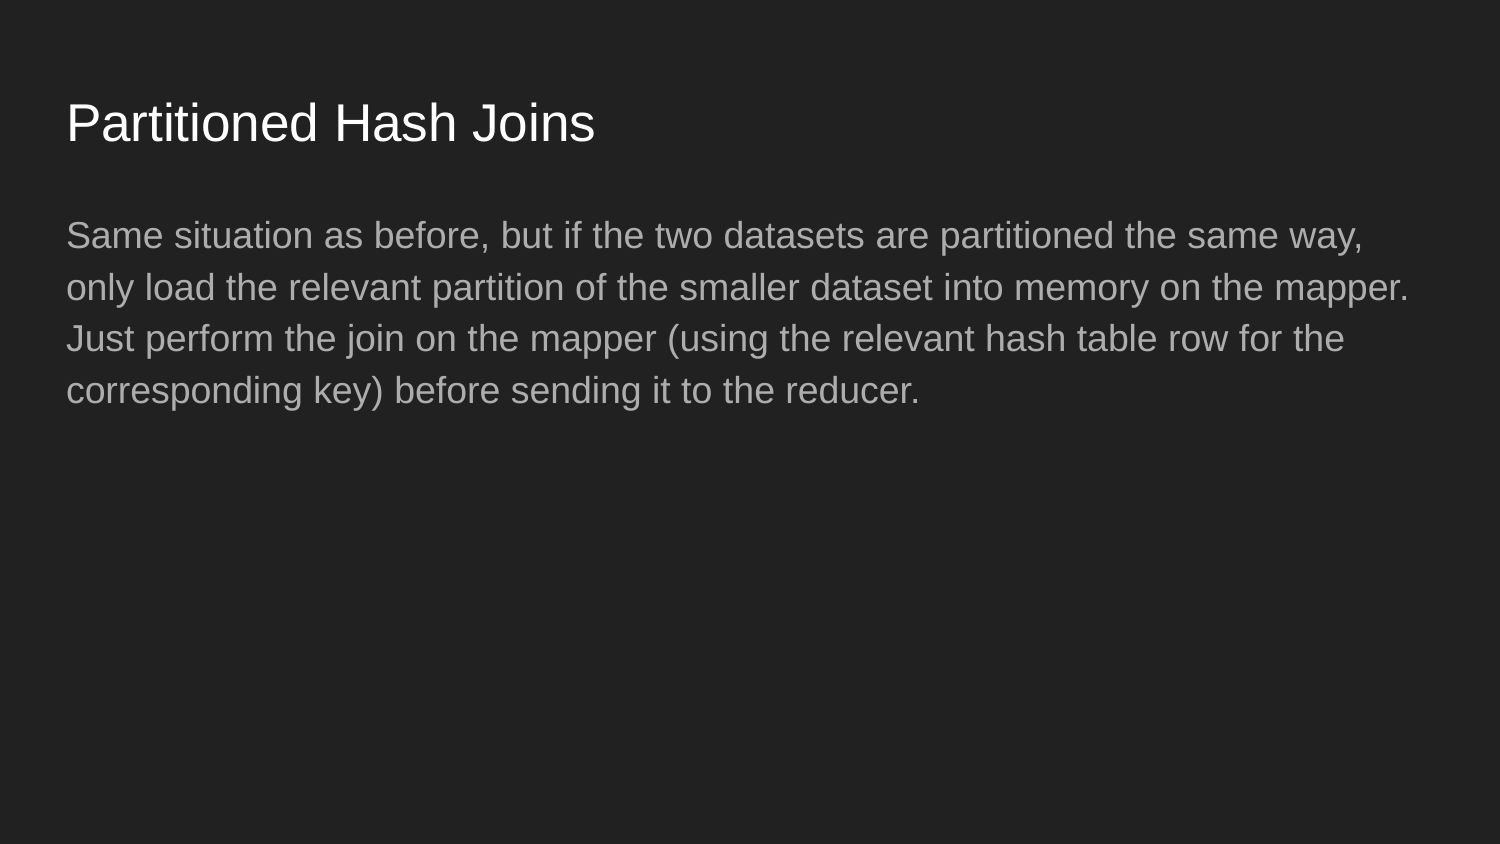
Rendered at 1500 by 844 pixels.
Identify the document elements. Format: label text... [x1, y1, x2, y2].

title Partitioned Hash Joins [51, 72, 1449, 167]
list Same situation as before, but if the two datasets are partitioned the same way, only load the relevant partition of the smaller dataset into memory on the mapper. Just perform the join on the mapper (using the relevant hash table row for the corresponding key) before sending it to the reducer. [51, 189, 1449, 750]
